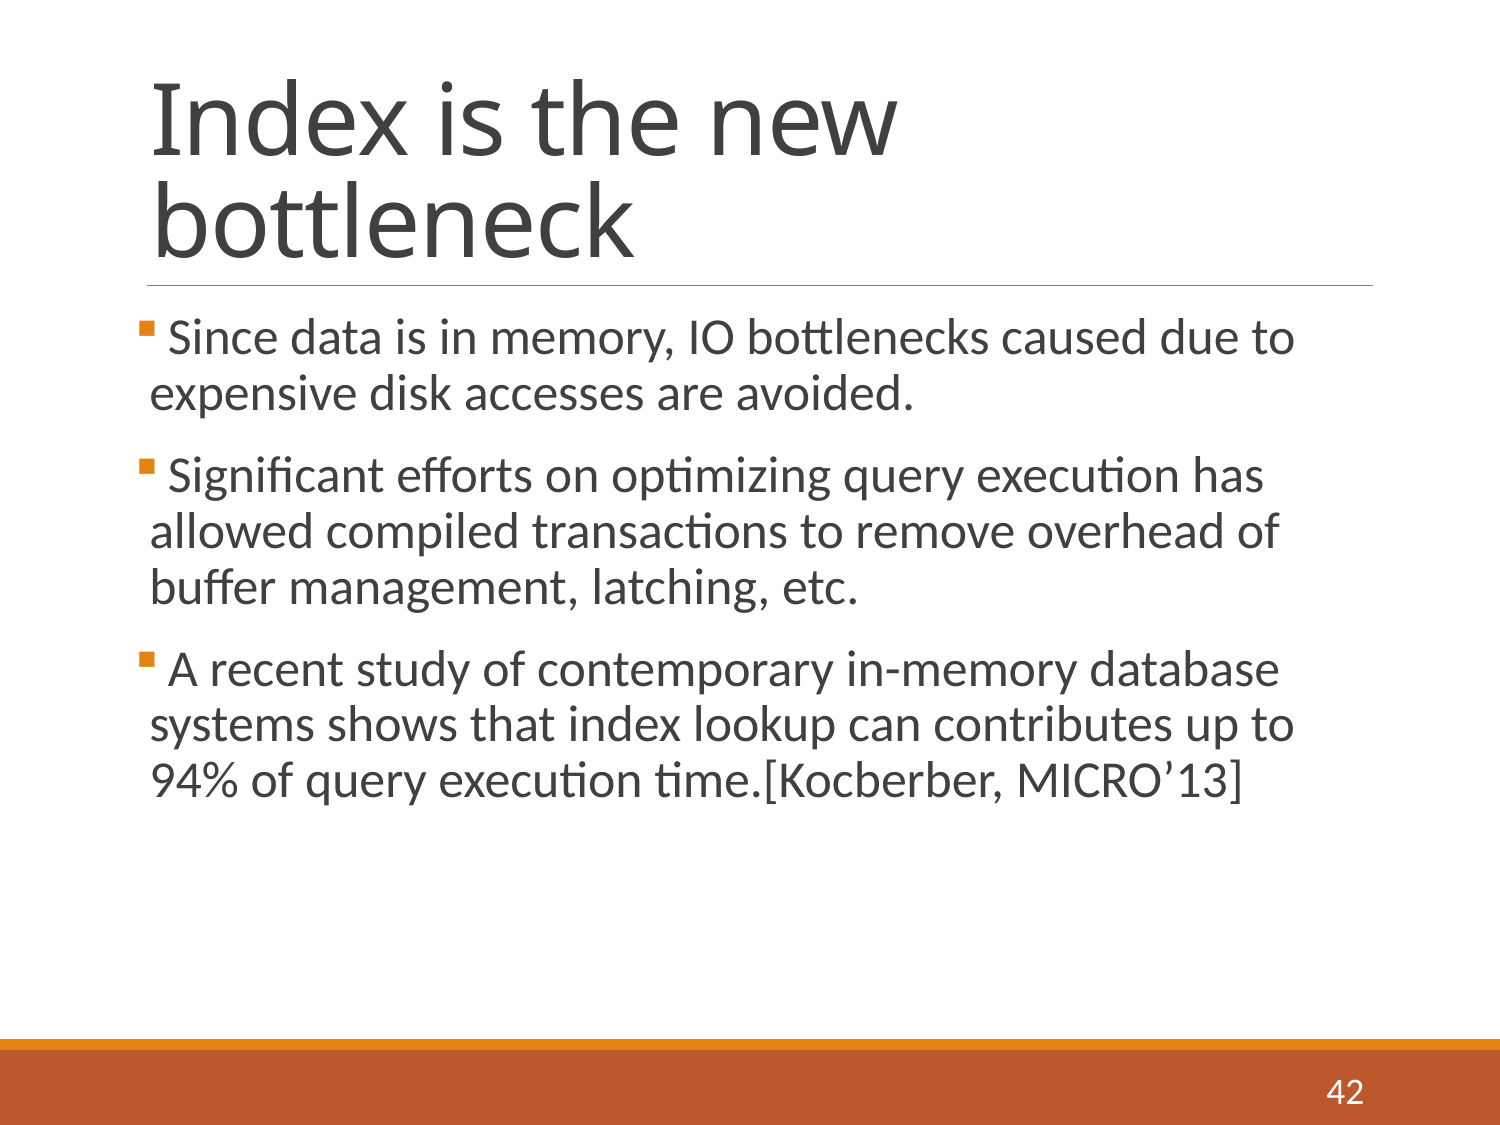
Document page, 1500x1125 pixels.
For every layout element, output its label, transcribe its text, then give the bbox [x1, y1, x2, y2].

title Index is the new bottleneck [135, 47, 1373, 285]
list Since data is in memory, IO bottlenecks caused due to expensive disk accesses are avoided. Significant efforts on optimizing query execution has allowed compiled transactions to remove overhead of buffer management, latching, etc. A recent study of contemporary in-memory database systems shows that index lookup can contributes up to 94% of query execution time.[Kocberber, MICRO’13] [135, 302, 1373, 963]
slide_number 42 [1218, 1059, 1380, 1120]
